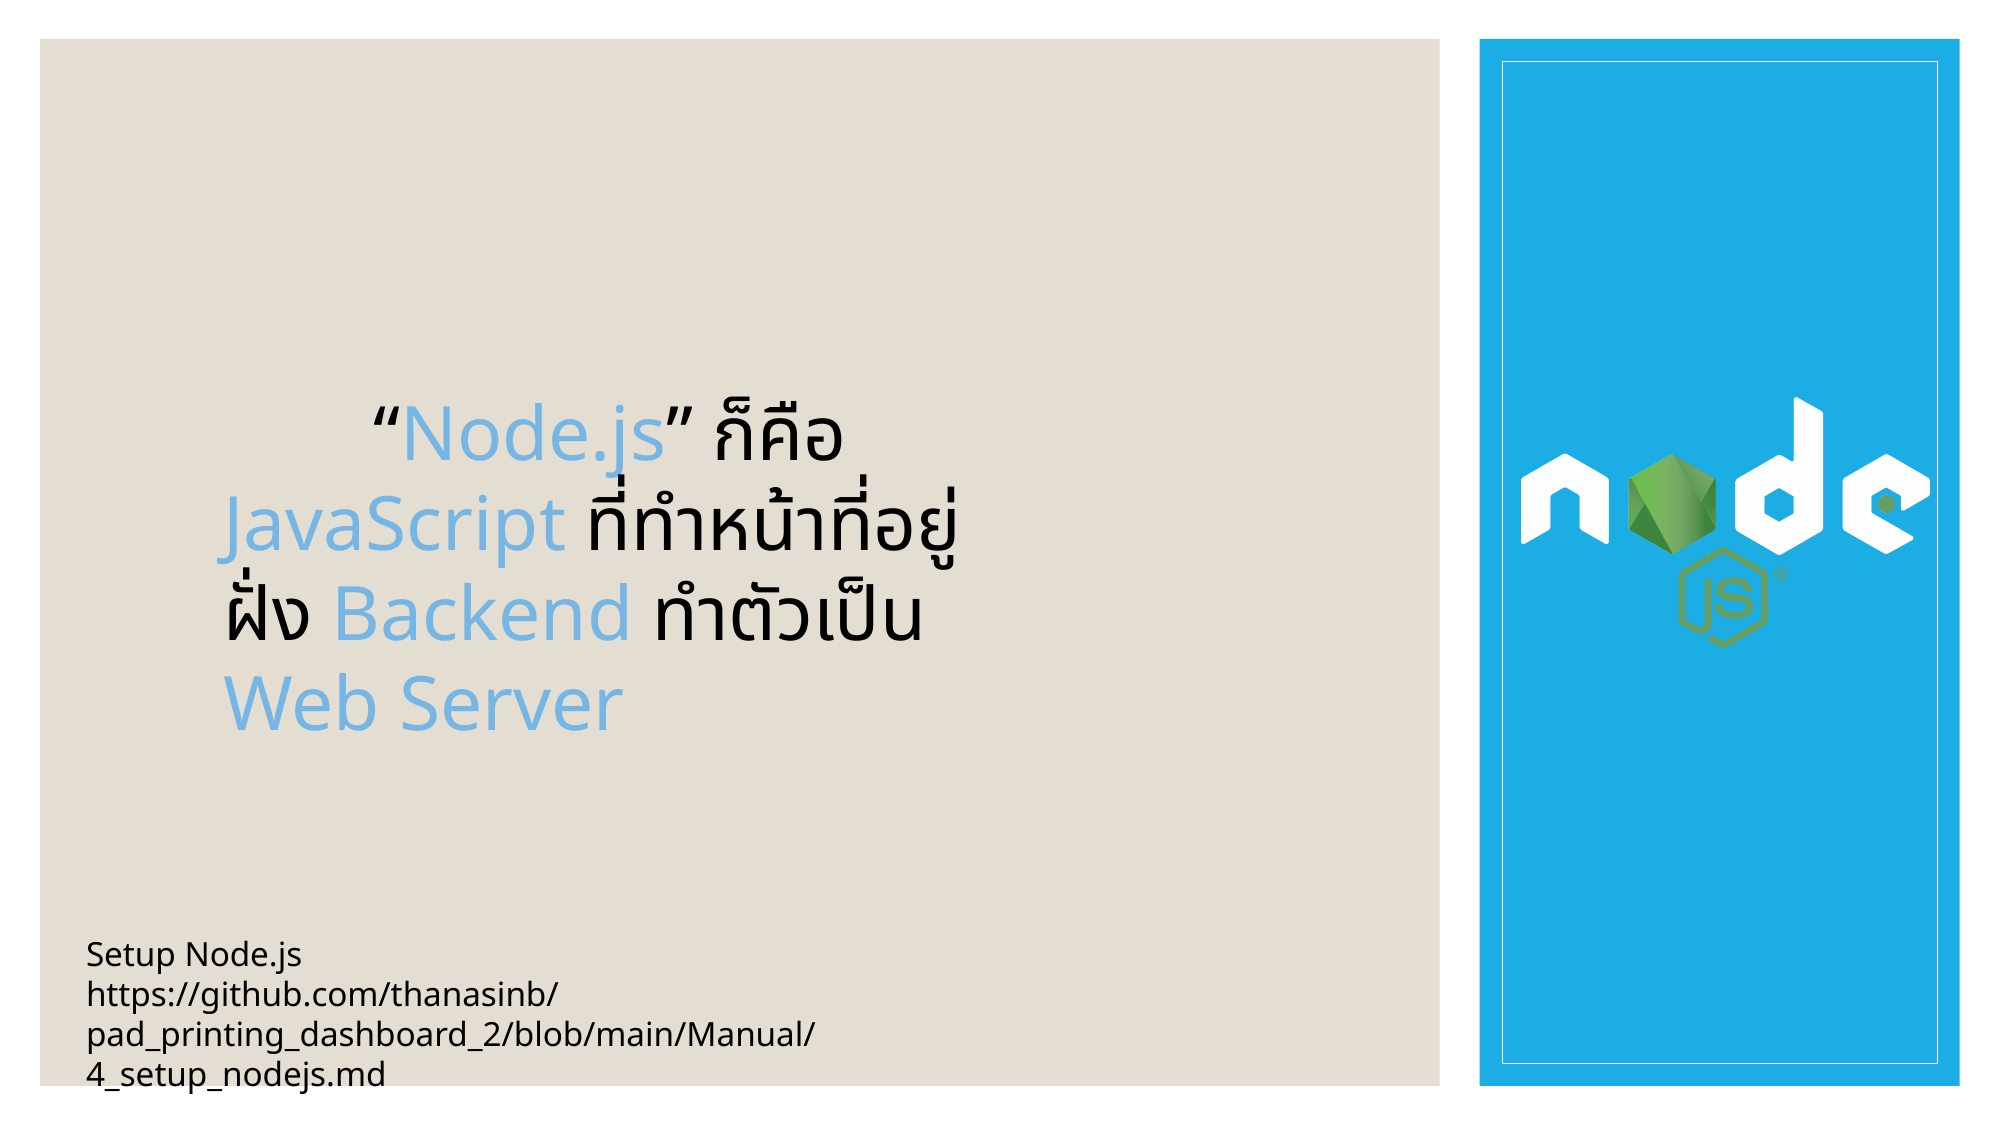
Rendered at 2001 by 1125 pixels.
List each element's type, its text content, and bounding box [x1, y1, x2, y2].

picture [1521, 397, 1930, 648]
text_box “Node.js” ก็คือ JavaScript ที่ทำหน้าที่อยู่ฝั่ง Backend ทำตัวเป็น Web Server [208, 378, 1066, 754]
text_box Setup Node.js https://github.com/thanasinb/pad_printing_dashboard_2/blob/main/Manual/4_setup_nodejs.md [71, 925, 911, 1125]
